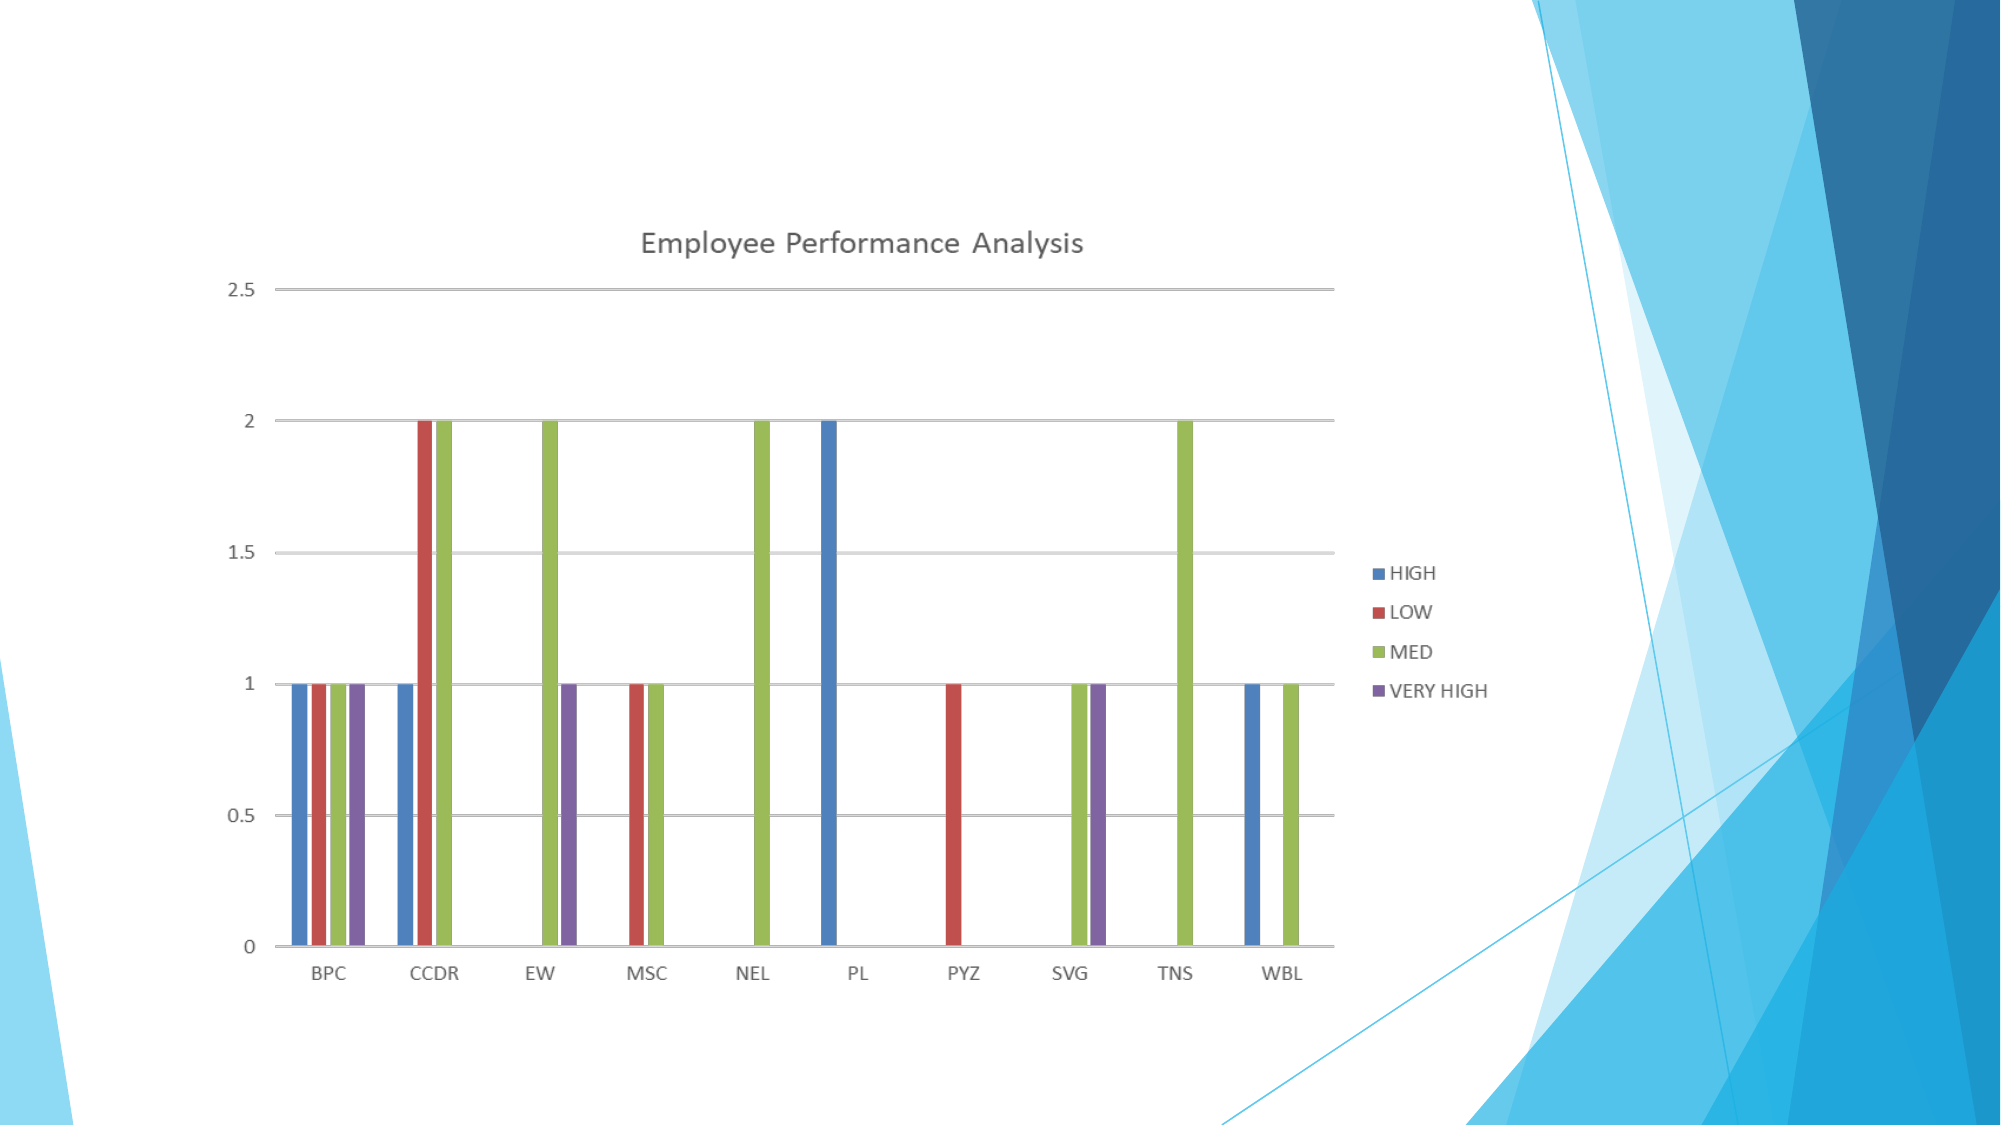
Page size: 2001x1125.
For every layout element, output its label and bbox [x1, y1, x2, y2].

picture [212, 204, 1513, 1001]
